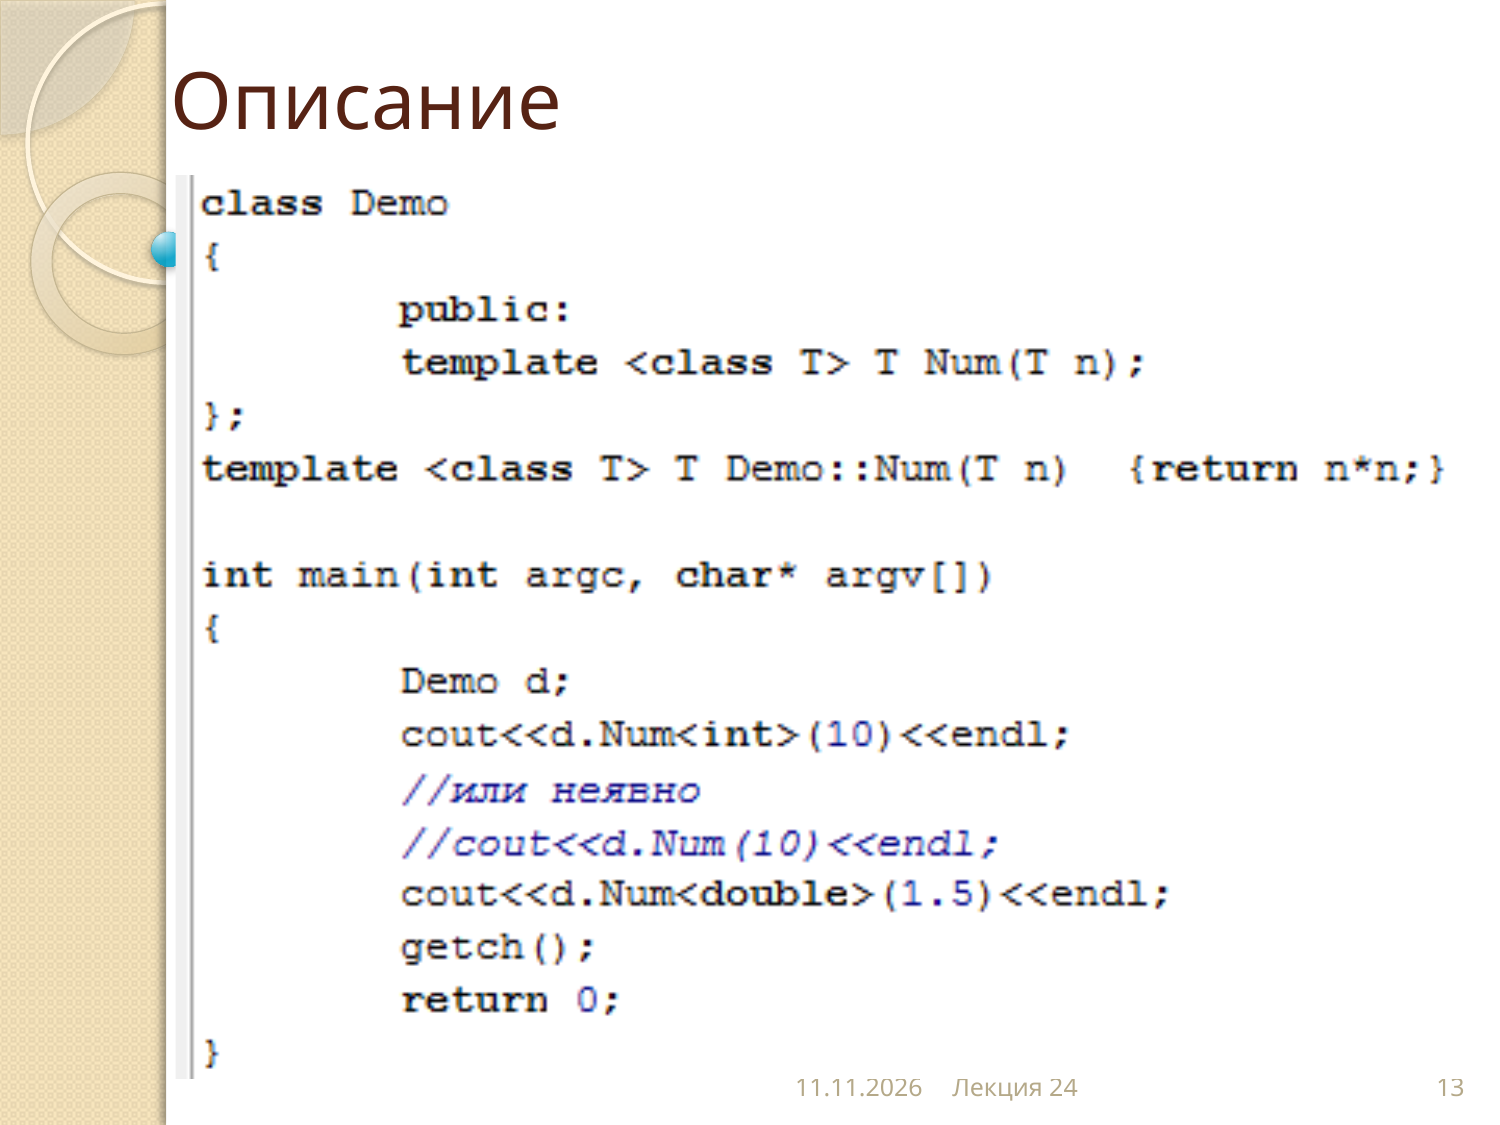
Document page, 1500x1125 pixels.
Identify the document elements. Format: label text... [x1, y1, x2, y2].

slide_number 13 [1413, 1086, 1488, 1113]
title Описание [156, 23, 1442, 153]
picture [175, 175, 1489, 1079]
footer Лекция 24 [937, 1088, 1413, 1113]
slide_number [587, 1088, 937, 1113]
